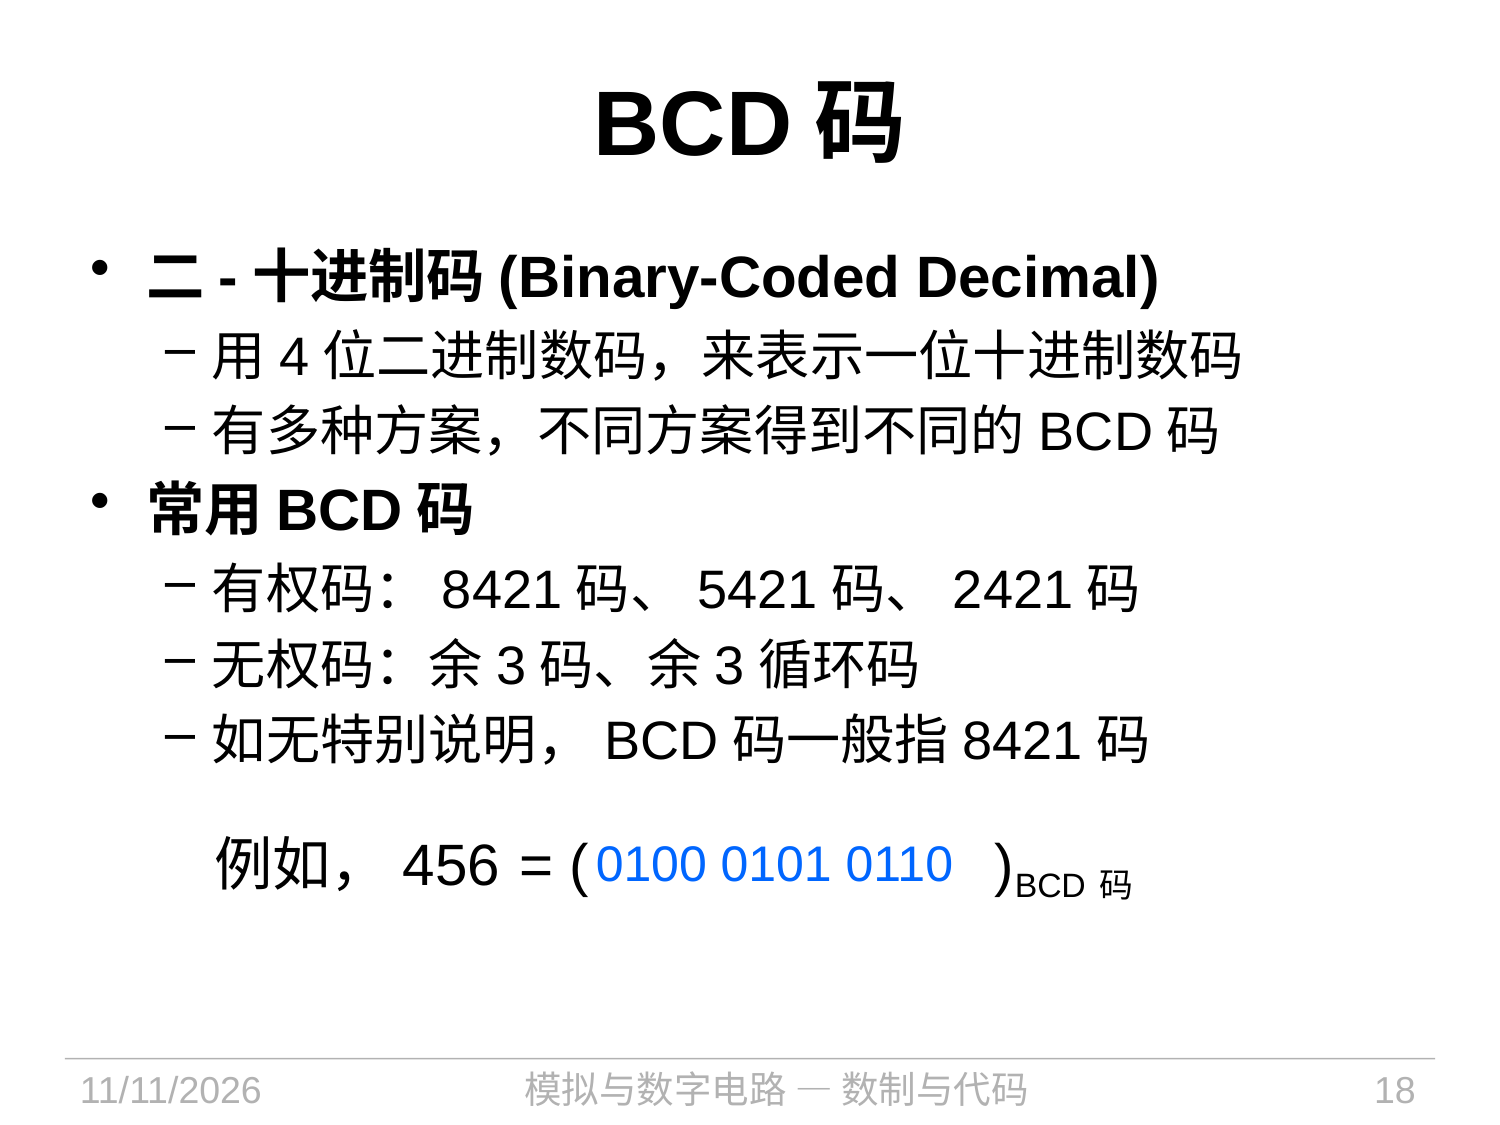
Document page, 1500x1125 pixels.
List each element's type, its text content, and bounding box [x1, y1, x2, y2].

text_box 例如，456 = ( )BCD码 [159, 804, 1164, 912]
slide_number 18 [1230, 1058, 1431, 1125]
footer 模拟与数字电路 — 数制与代码 [373, 1058, 1179, 1125]
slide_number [64, 1058, 348, 1125]
text_box 0100 0101 0110 [580, 824, 969, 899]
list 二-十进制码(Binary-Coded Decimal) 用4位二进制数码，来表示一位十进制数码 有多种方案，不同方案得到不同的BCD码 常用BCD码 有权码：8421码、5421码、2421码 无权码：余3码、余3循环码 如无特别说明，BCD码一般指8421码 [75, 231, 1400, 1029]
title BCD码 [75, 24, 1425, 213]
